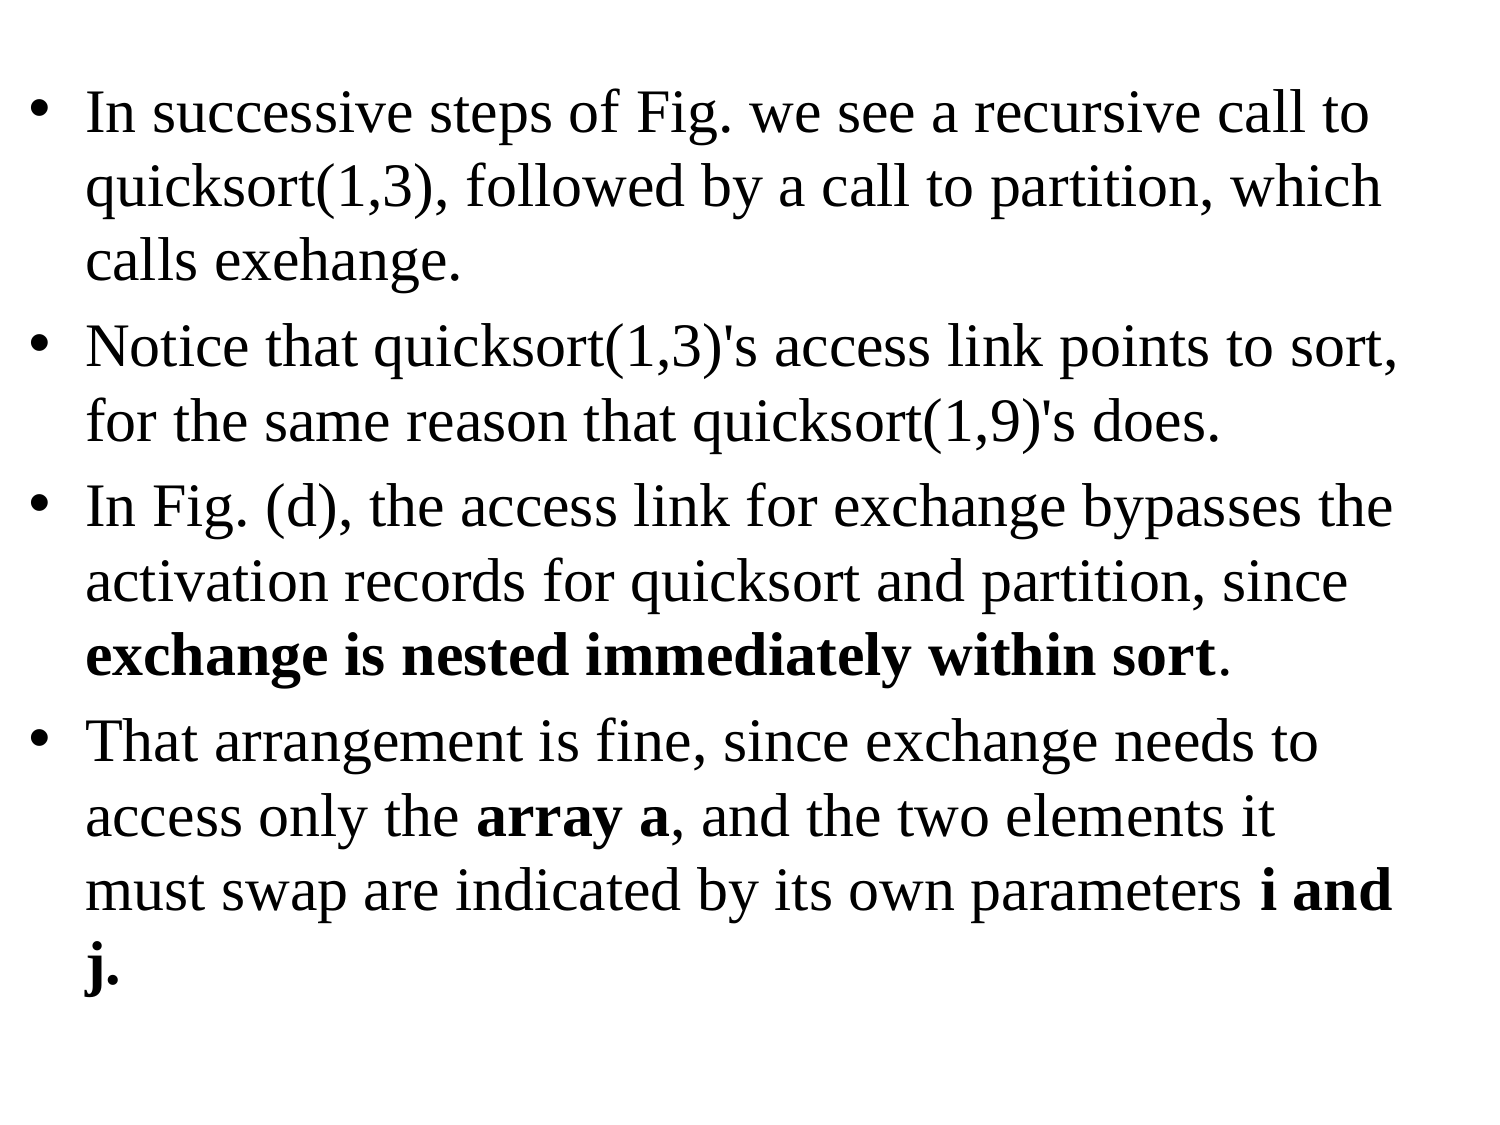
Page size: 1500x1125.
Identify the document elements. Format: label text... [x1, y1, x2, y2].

list In successive steps of Fig. we see a recursive call to quicksort(1,3), followed by a call to partition, which calls exehange. Notice that quicksort(1,3)'s access link points to sort, for the same reason that quicksort(1,9)'s does. In Fig. (d), the access link for exchange bypasses the activation records for quicksort and partition, since exchange is nested immediately within sort. That arrangement is fine, since exchange needs to access only the array a, and the two elements it must swap are indicated by its own parameters i and j. [13, 62, 1425, 1005]
